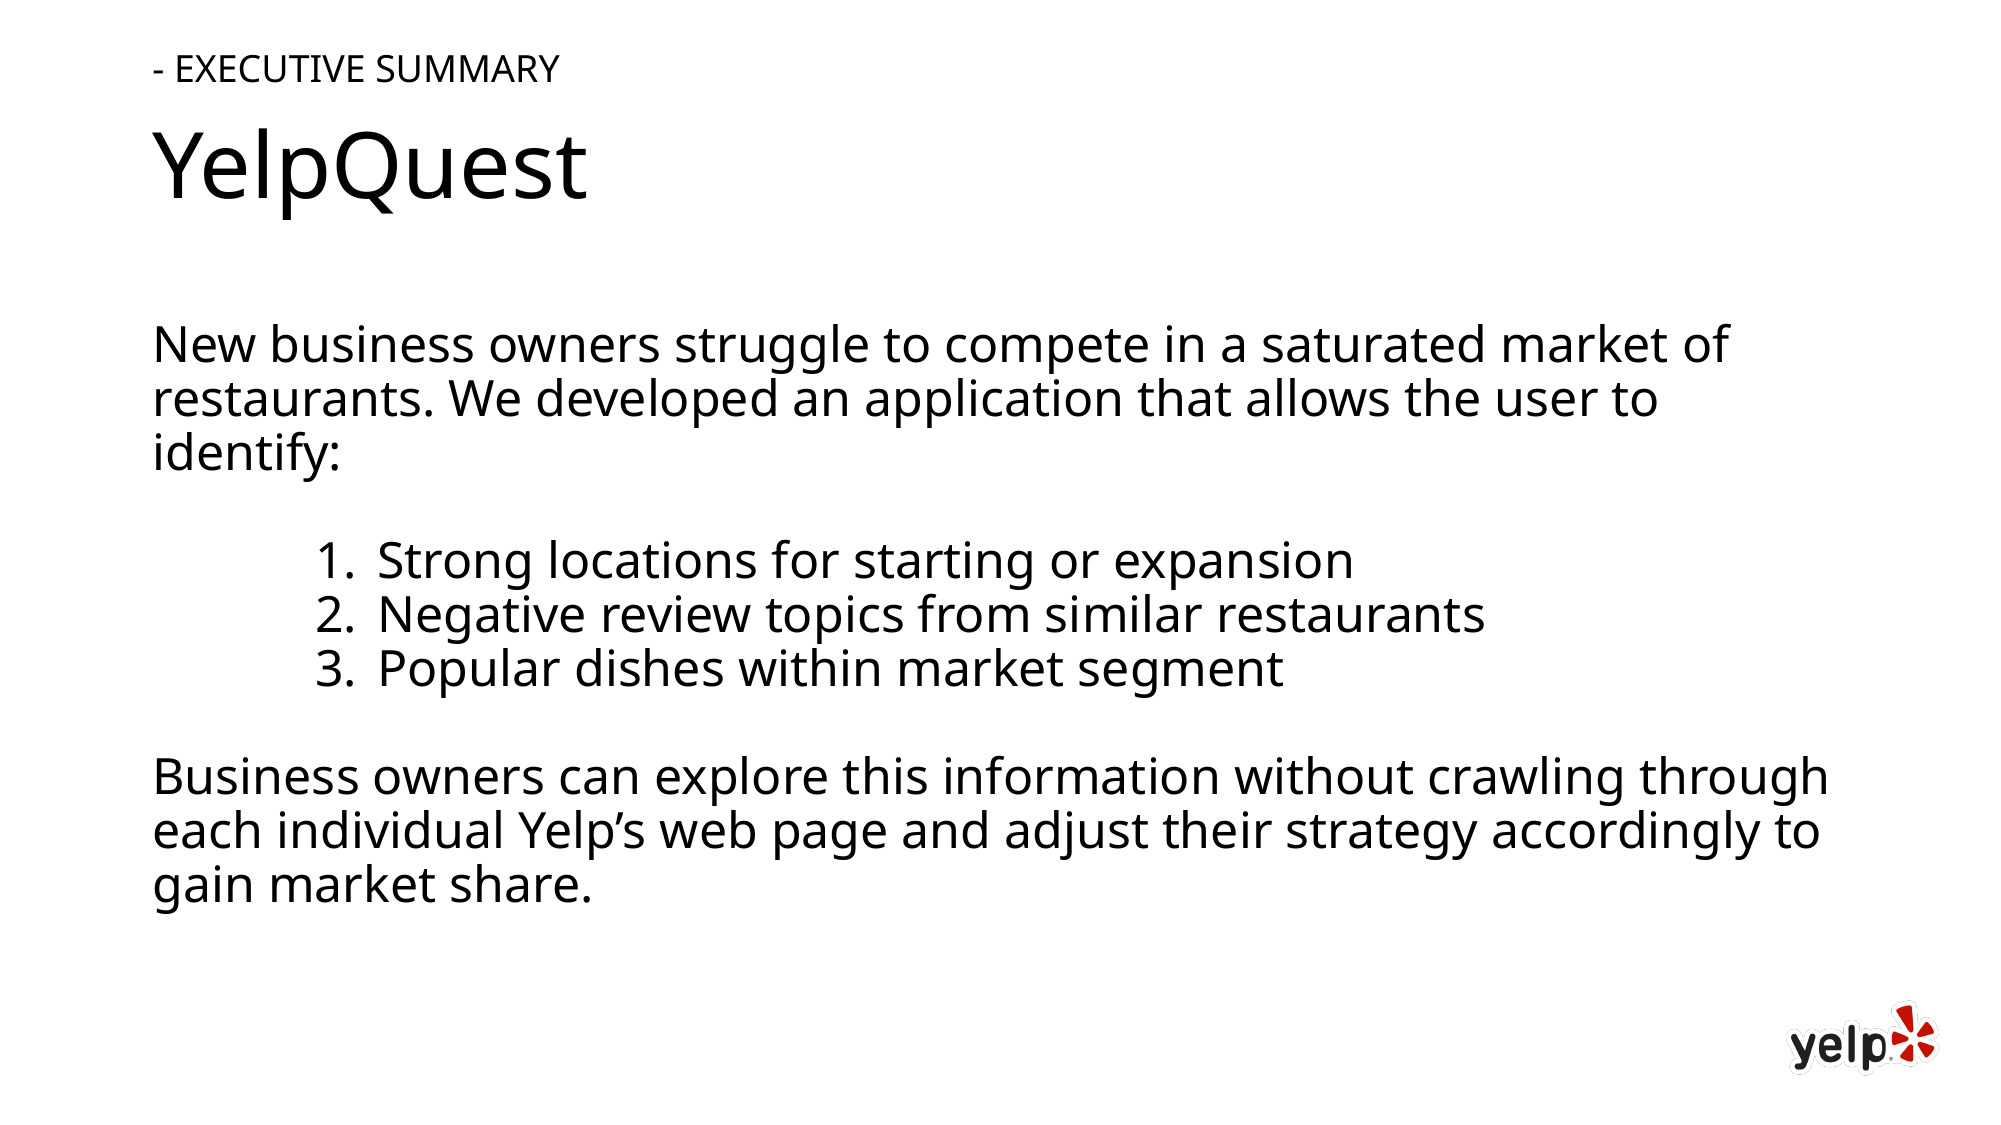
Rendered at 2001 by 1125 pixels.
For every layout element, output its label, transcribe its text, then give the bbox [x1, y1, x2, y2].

title YelpQuest [137, 59, 1863, 278]
text_box - EXECUTIVE SUMMARY [137, 37, 821, 99]
list New business owners struggle to compete in a saturated market of restaurants. We developed an application that allows the user to identify: Strong locations for starting or expansion Negative review topics from similar restaurants Popular dishes within market segment Business owners can explore this information without crawling through each individual Yelp’s web page and adjust their strategy accordingly to gain market share. [137, 311, 1863, 1089]
picture [1772, 987, 1953, 1089]
